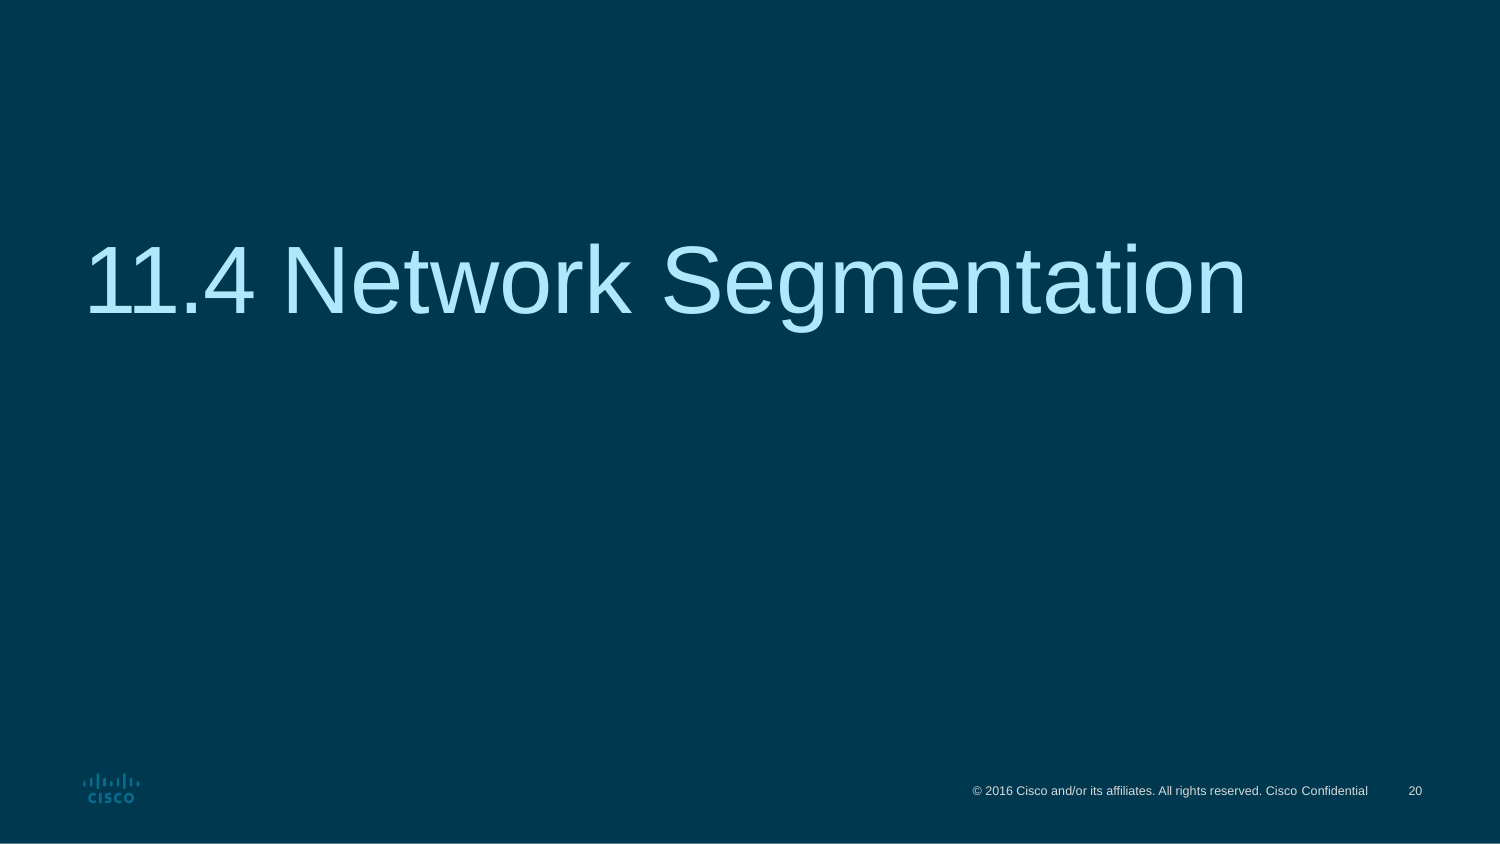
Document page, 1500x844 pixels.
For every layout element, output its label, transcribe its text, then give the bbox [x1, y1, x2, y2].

title 11.4 Network Segmentation [81, 215, 1261, 359]
slide_number 26 [1402, 782, 1429, 844]
footer © 2016 Cisco and/or its affiliates. All rights reserved. Cisco Confidential [970, 782, 1381, 844]
